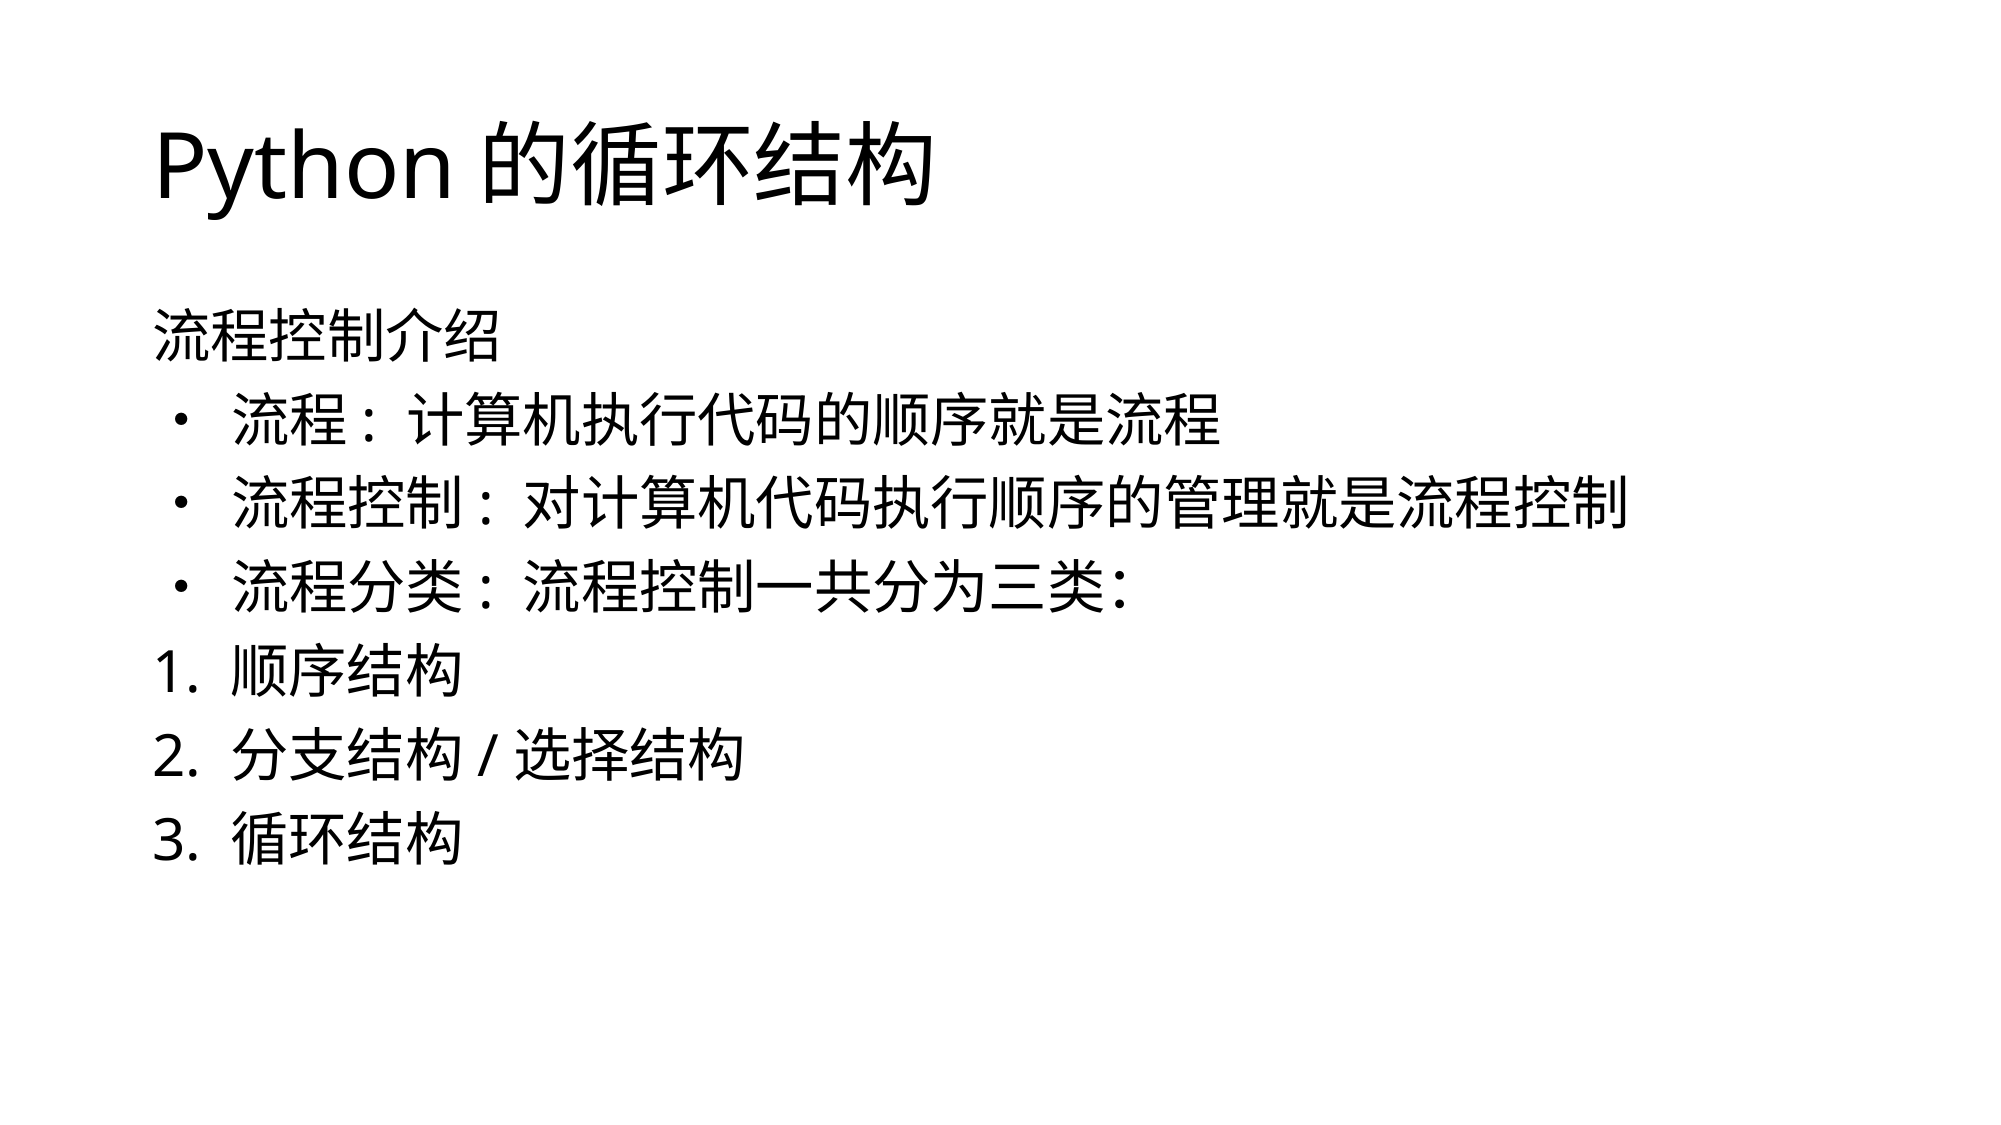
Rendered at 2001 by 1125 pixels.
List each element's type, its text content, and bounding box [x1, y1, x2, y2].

title Python的循环结构 [137, 59, 1863, 278]
list 流程控制介绍 • 流程: 计算机执行代码的顺序就是流程 • 流程控制: 对计算机代码执行顺序的管理就是流程控制 • 流程分类: 流程控制一共分为三类： 1. 顺序结构 2. 分支结构/选择结构 3. 循环结构 [137, 299, 1863, 1014]
